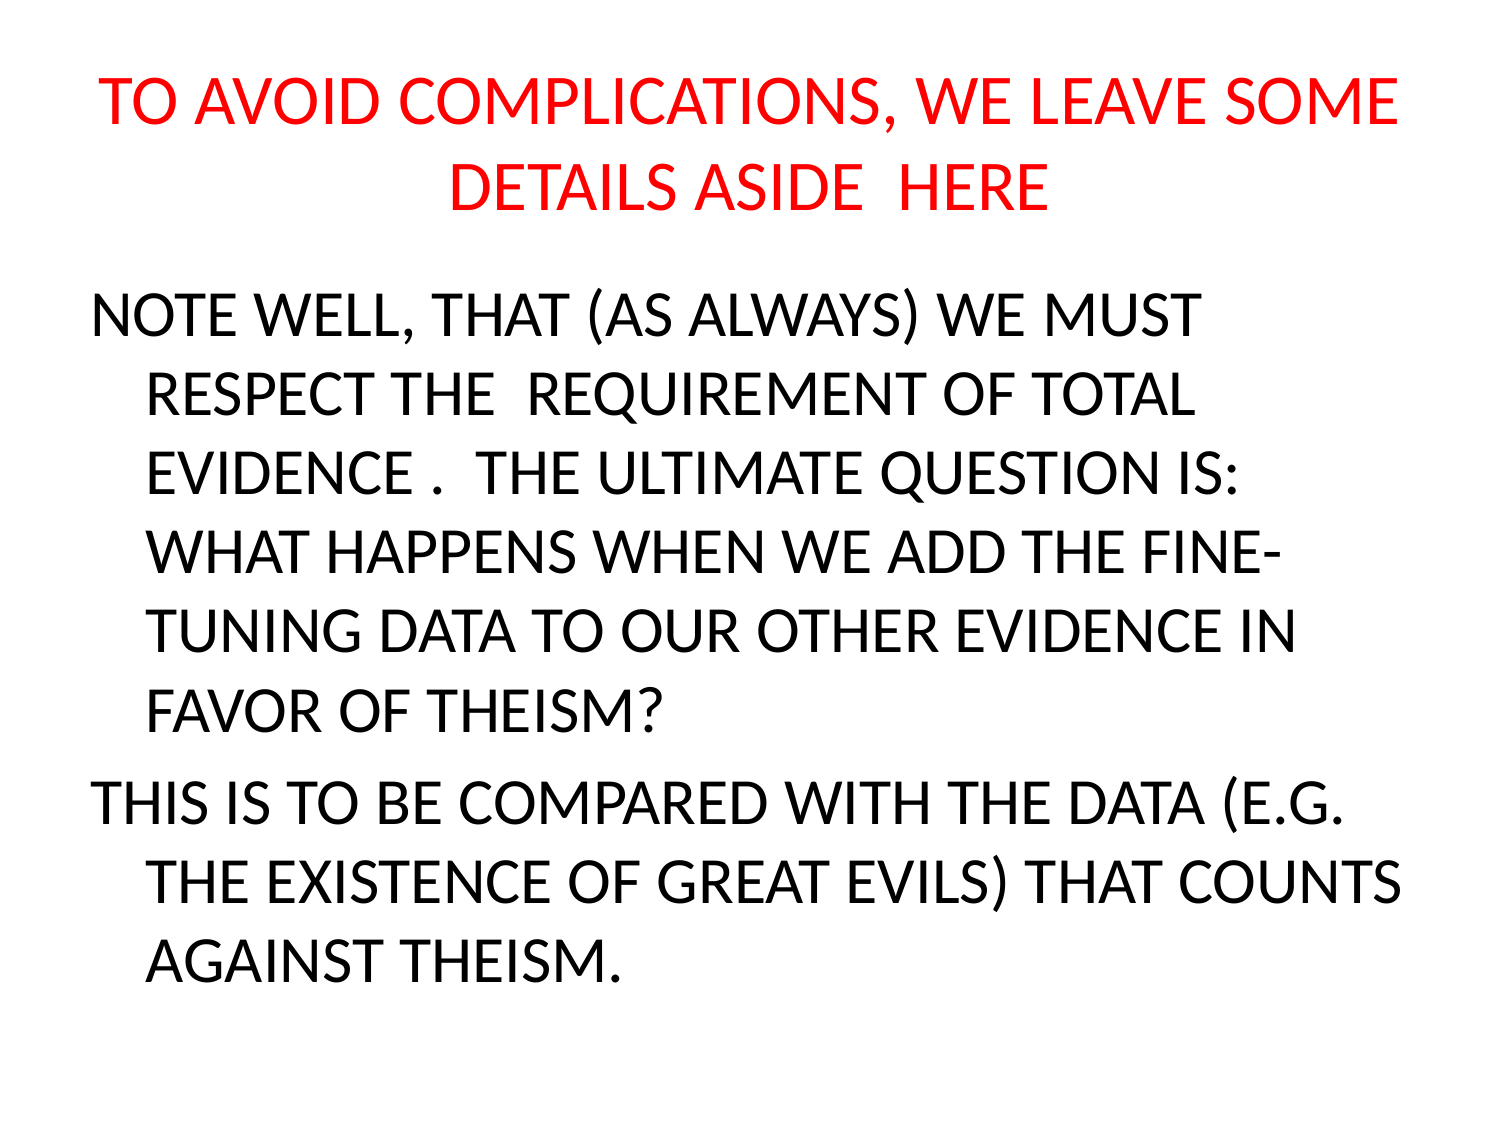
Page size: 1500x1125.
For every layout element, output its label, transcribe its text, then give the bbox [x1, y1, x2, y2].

list NOTE WELL, THAT (AS ALWAYS) WE MUST RESPECT THE REQUIREMENT OF TOTAL EVIDENCE . THE ULTIMATE QUESTION IS: WHAT HAPPENS WHEN WE ADD THE FINE-TUNING DATA TO OUR OTHER EVIDENCE IN FAVOR OF THEISM? THIS IS TO BE COMPARED WITH THE DATA (E.G. THE EXISTENCE OF GREAT EVILS) THAT COUNTS AGAINST THEISM. [75, 262, 1425, 1005]
title TO AVOID COMPLICATIONS, WE LEAVE SOME DETAILS ASIDE HERE [75, 45, 1425, 233]
